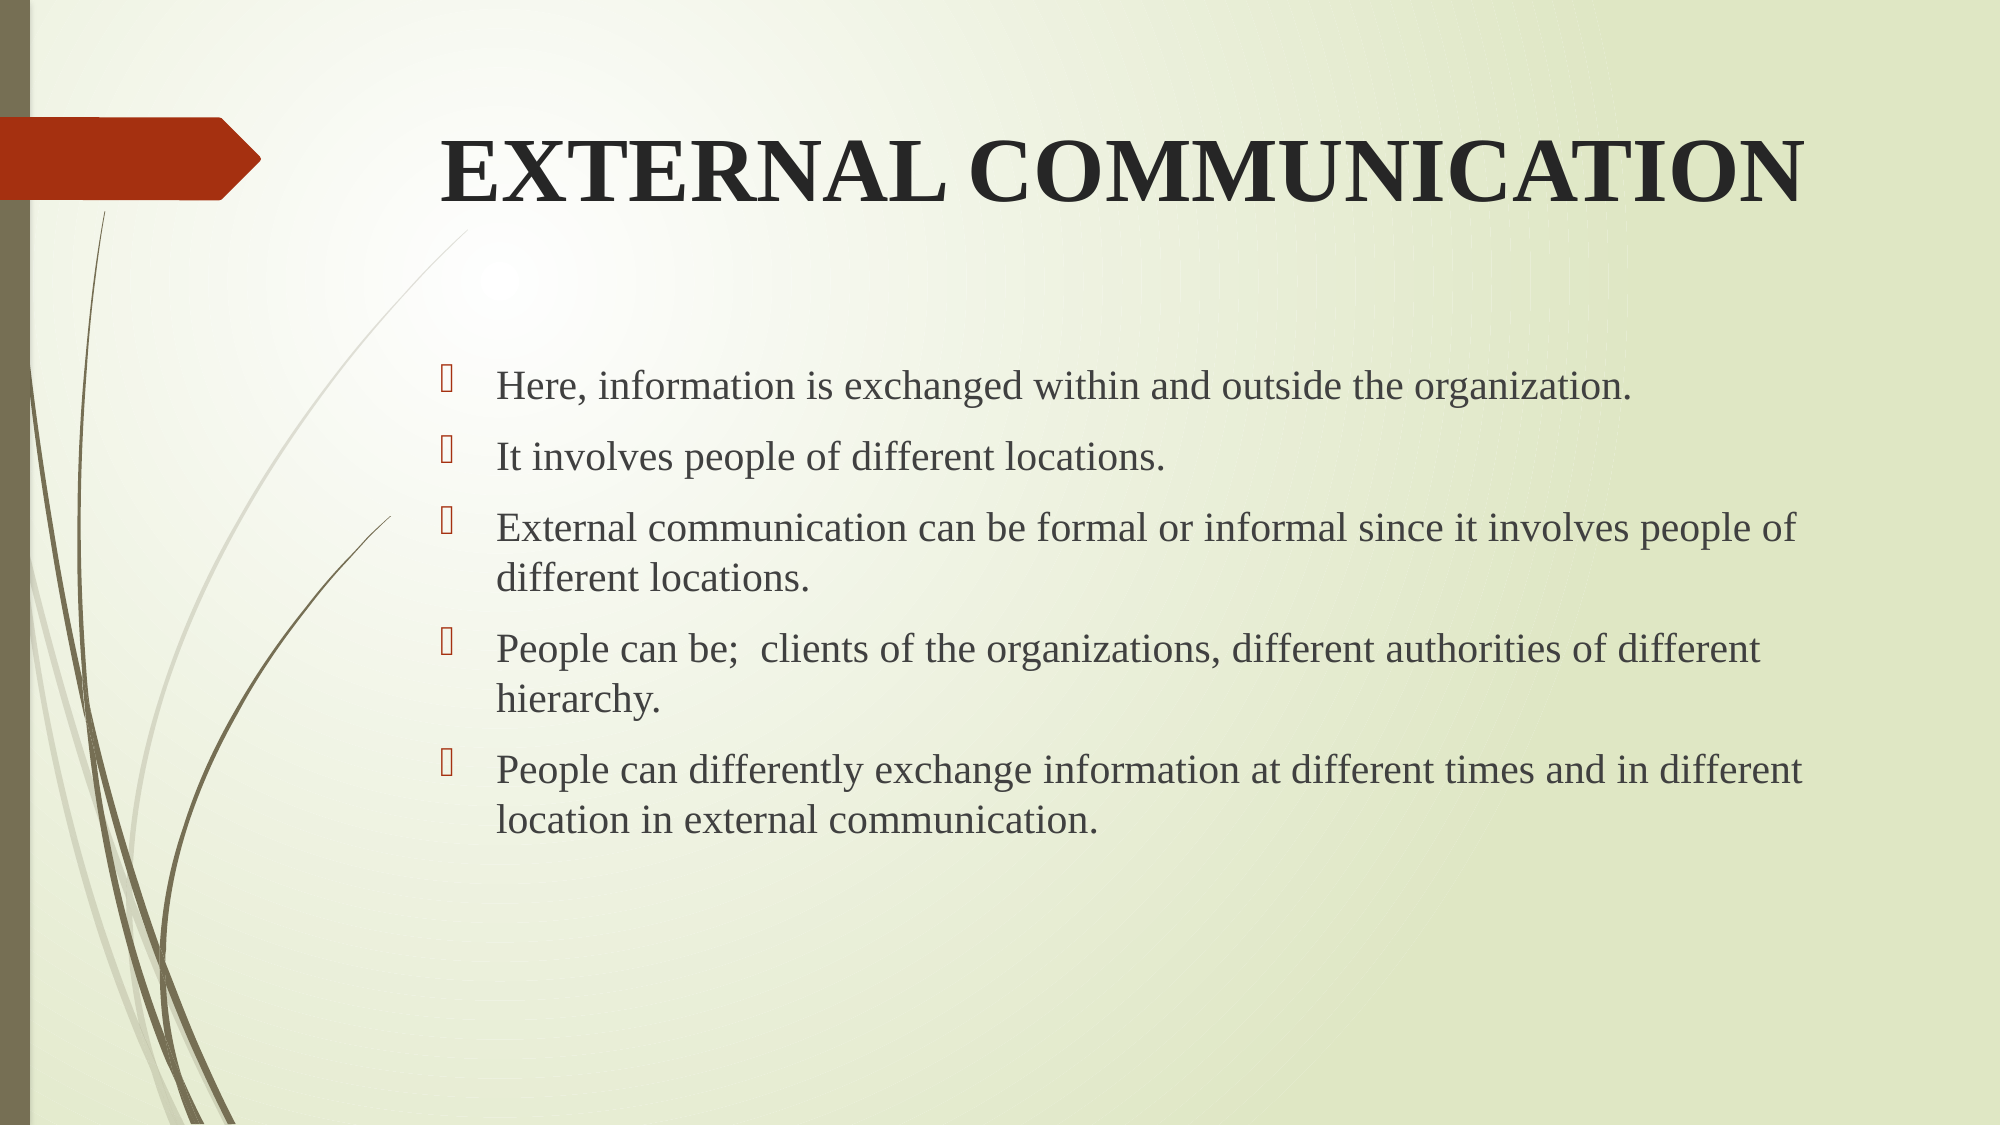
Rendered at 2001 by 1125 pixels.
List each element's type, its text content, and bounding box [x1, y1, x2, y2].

title EXTERNAL COMMUNICATION [425, 102, 1888, 313]
list Here, information is exchanged within and outside the organization. It involves people of different locations. External communication can be formal or informal since it involves people of different locations. People can be; clients of the organizations, different authorities of different hierarchy. People can differently exchange information at different times and in different location in external communication. [424, 350, 1888, 970]
